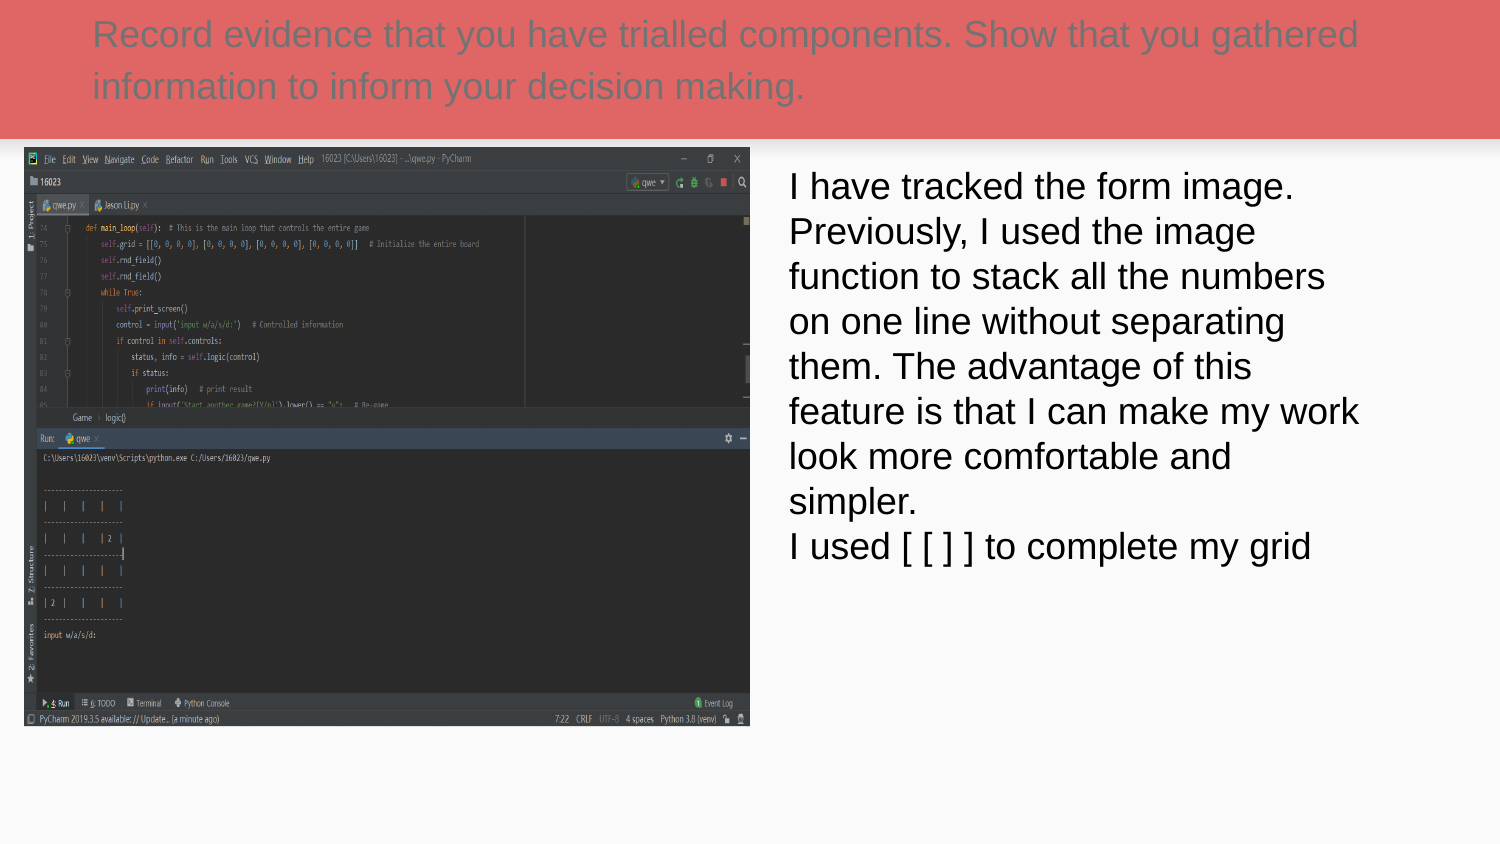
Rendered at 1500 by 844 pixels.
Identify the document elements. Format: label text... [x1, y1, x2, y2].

picture [24, 146, 751, 727]
text_box I have tracked the form image. Previously, I used the image function to stack all the numbers on one line without separating them. The advantage of this feature is that I can make my work look more comfortable and simpler. I used [ [ ] ] to complete my grid [773, 147, 1382, 582]
title Record evidence that you have trialled components. Show that you gathered information to inform your decision making. [77, 0, 1427, 123]
